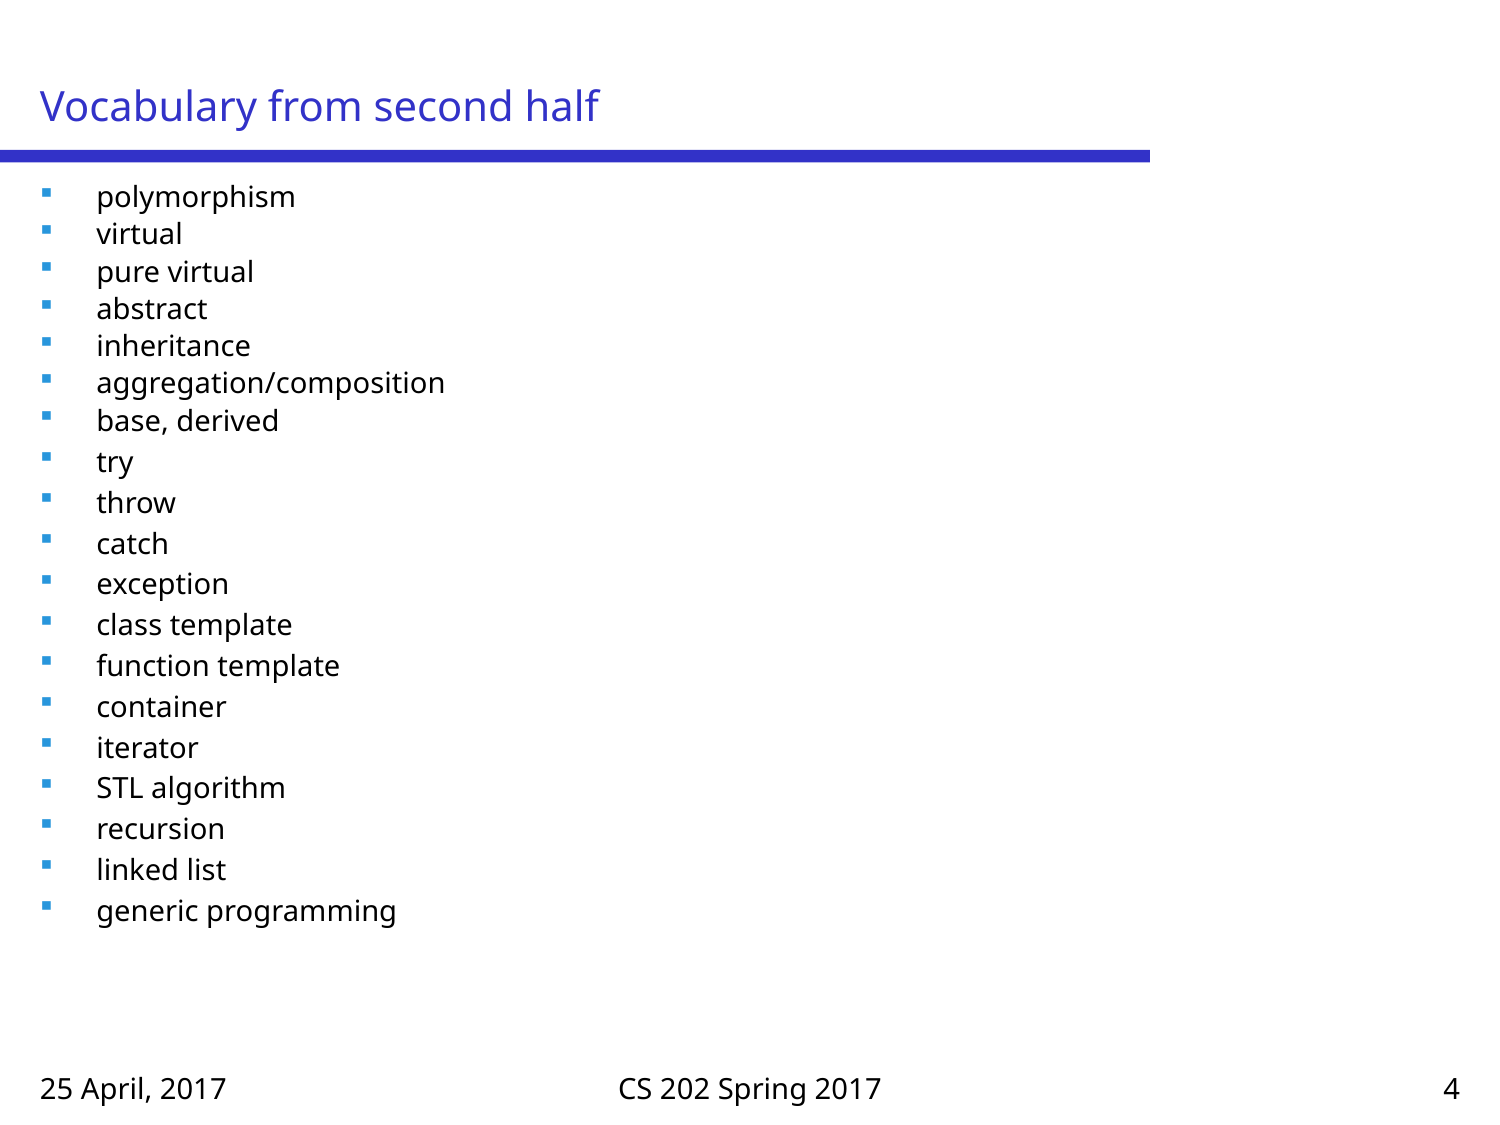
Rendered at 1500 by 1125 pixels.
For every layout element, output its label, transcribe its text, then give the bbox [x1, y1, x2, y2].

list polymorphism virtual pure virtual abstract inheritance aggregation/composition base, derived try throw catch exception class template function template container iterator STL algorithm recursion linked list generic programming [24, 174, 1475, 1050]
footer CS 202 Spring 2017 [387, 1062, 1113, 1113]
slide_number 4 [1125, 1062, 1475, 1113]
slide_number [24, 1062, 375, 1113]
title Vocabulary from second half [24, 24, 1475, 138]
